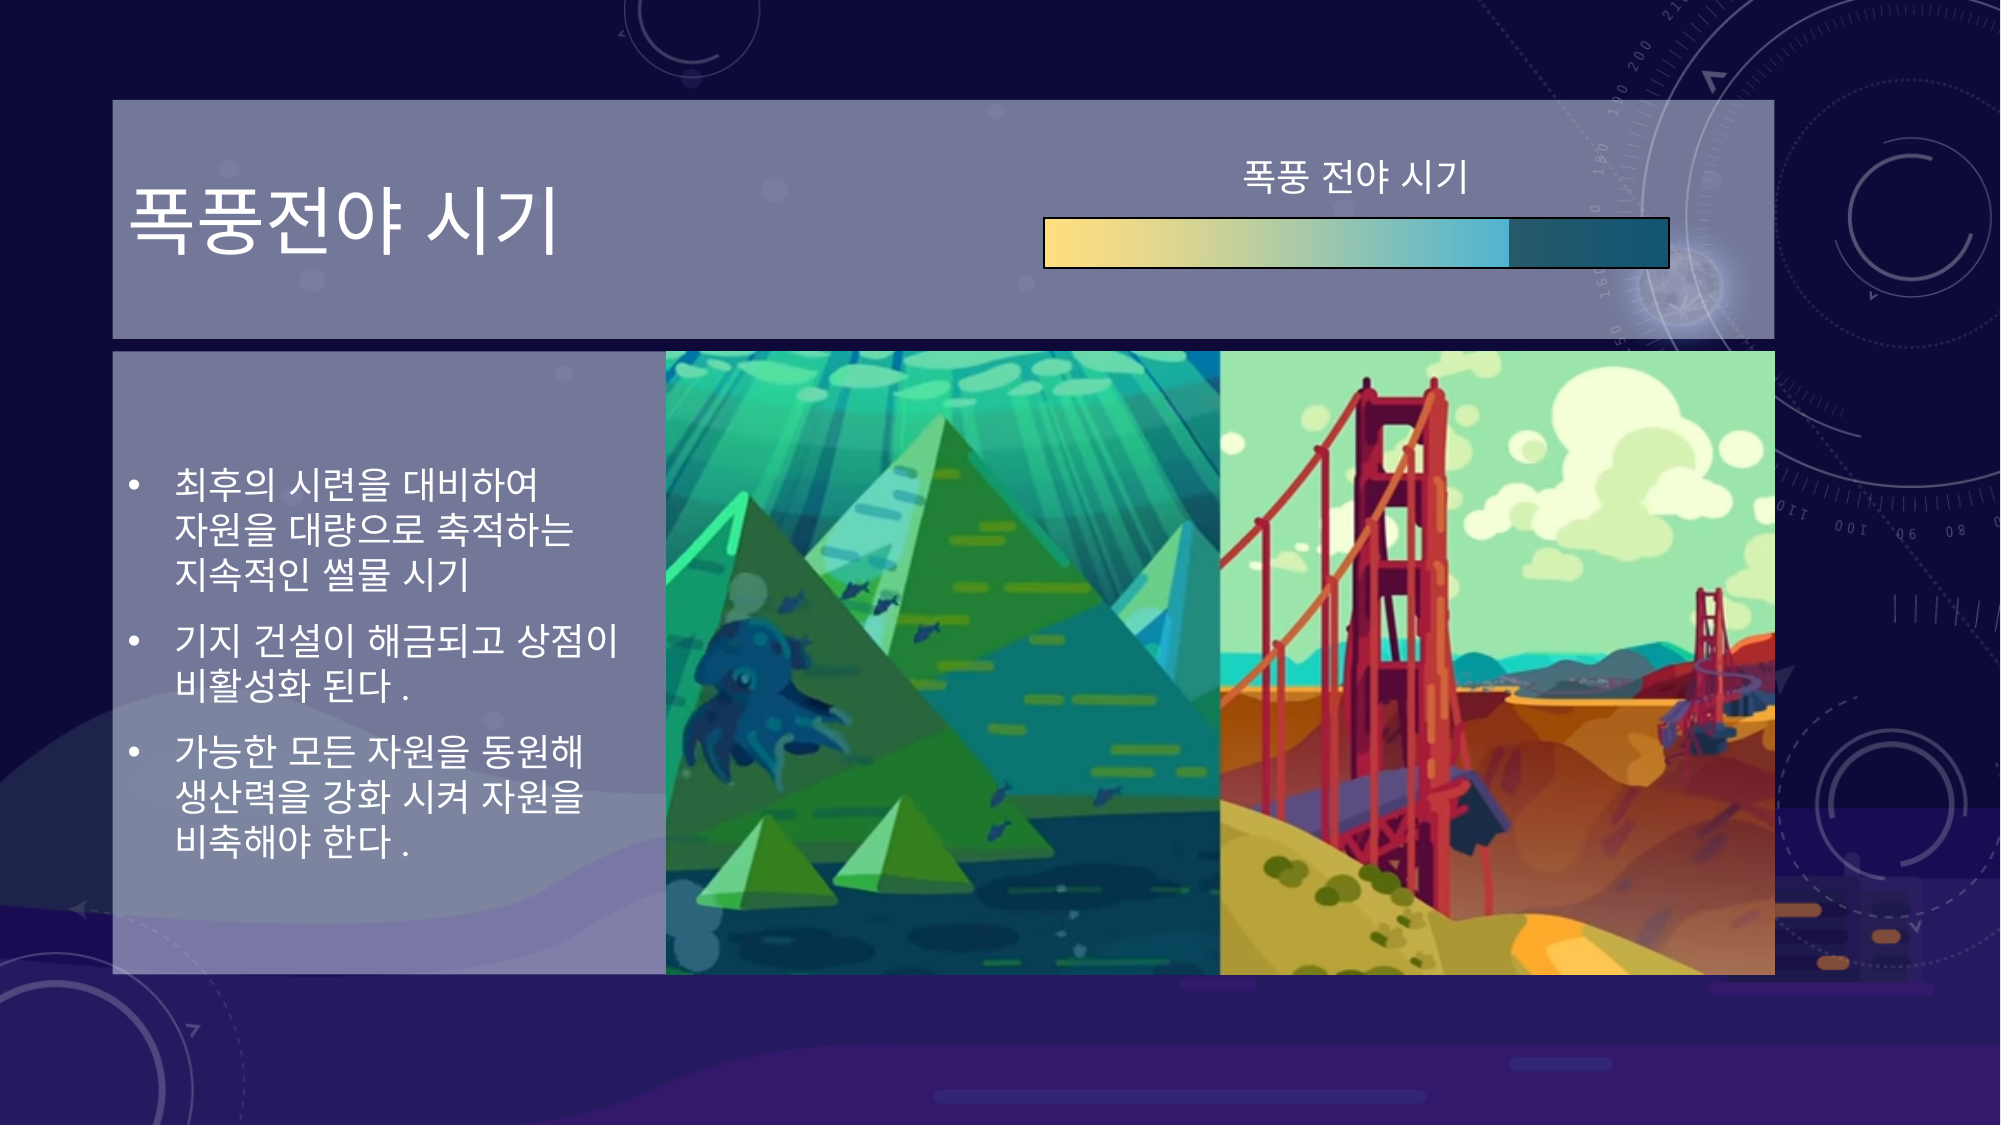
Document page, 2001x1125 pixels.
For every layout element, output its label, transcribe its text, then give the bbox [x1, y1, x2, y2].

picture [0, 0, 2001, 1125]
list 최후의 시련을 대비하여 자원을 대량으로 축적하는 지속적인 썰물 시기 기지 건설이 해금되고 상점이 비활성화 된다. 가능한 모든 자원을 동원해 생산력을 강화 시켜 자원을 비축해야 한다. [112, 351, 666, 975]
text_box 폭풍 전야 시기 [1227, 146, 1486, 207]
title 폭풍전야 시기 [112, 99, 1775, 339]
